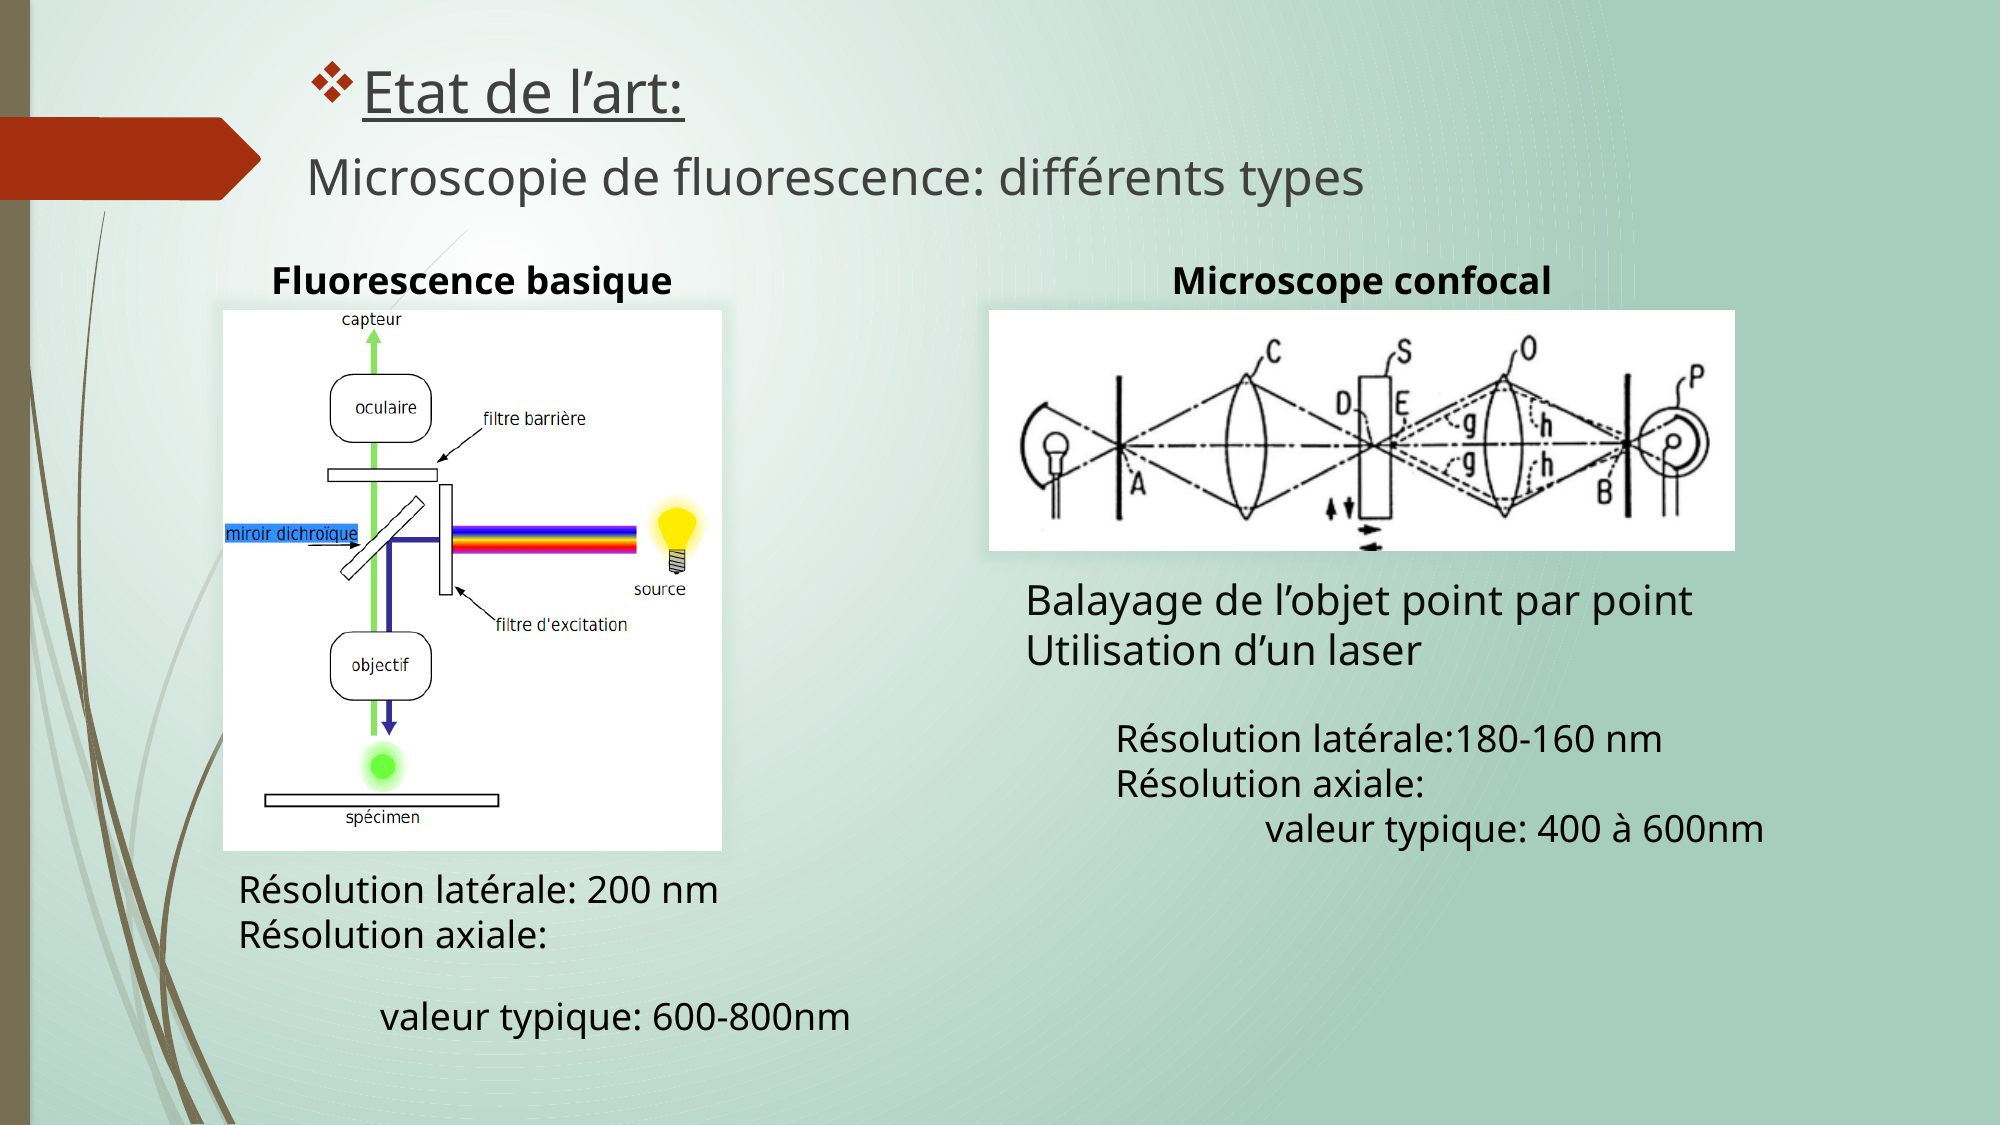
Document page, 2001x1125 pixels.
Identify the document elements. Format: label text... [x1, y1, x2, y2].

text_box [984, 249, 1836, 926]
list Etat de l’art: Microscopie de fluorescence: différents types [291, 42, 1904, 250]
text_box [223, 249, 916, 1047]
